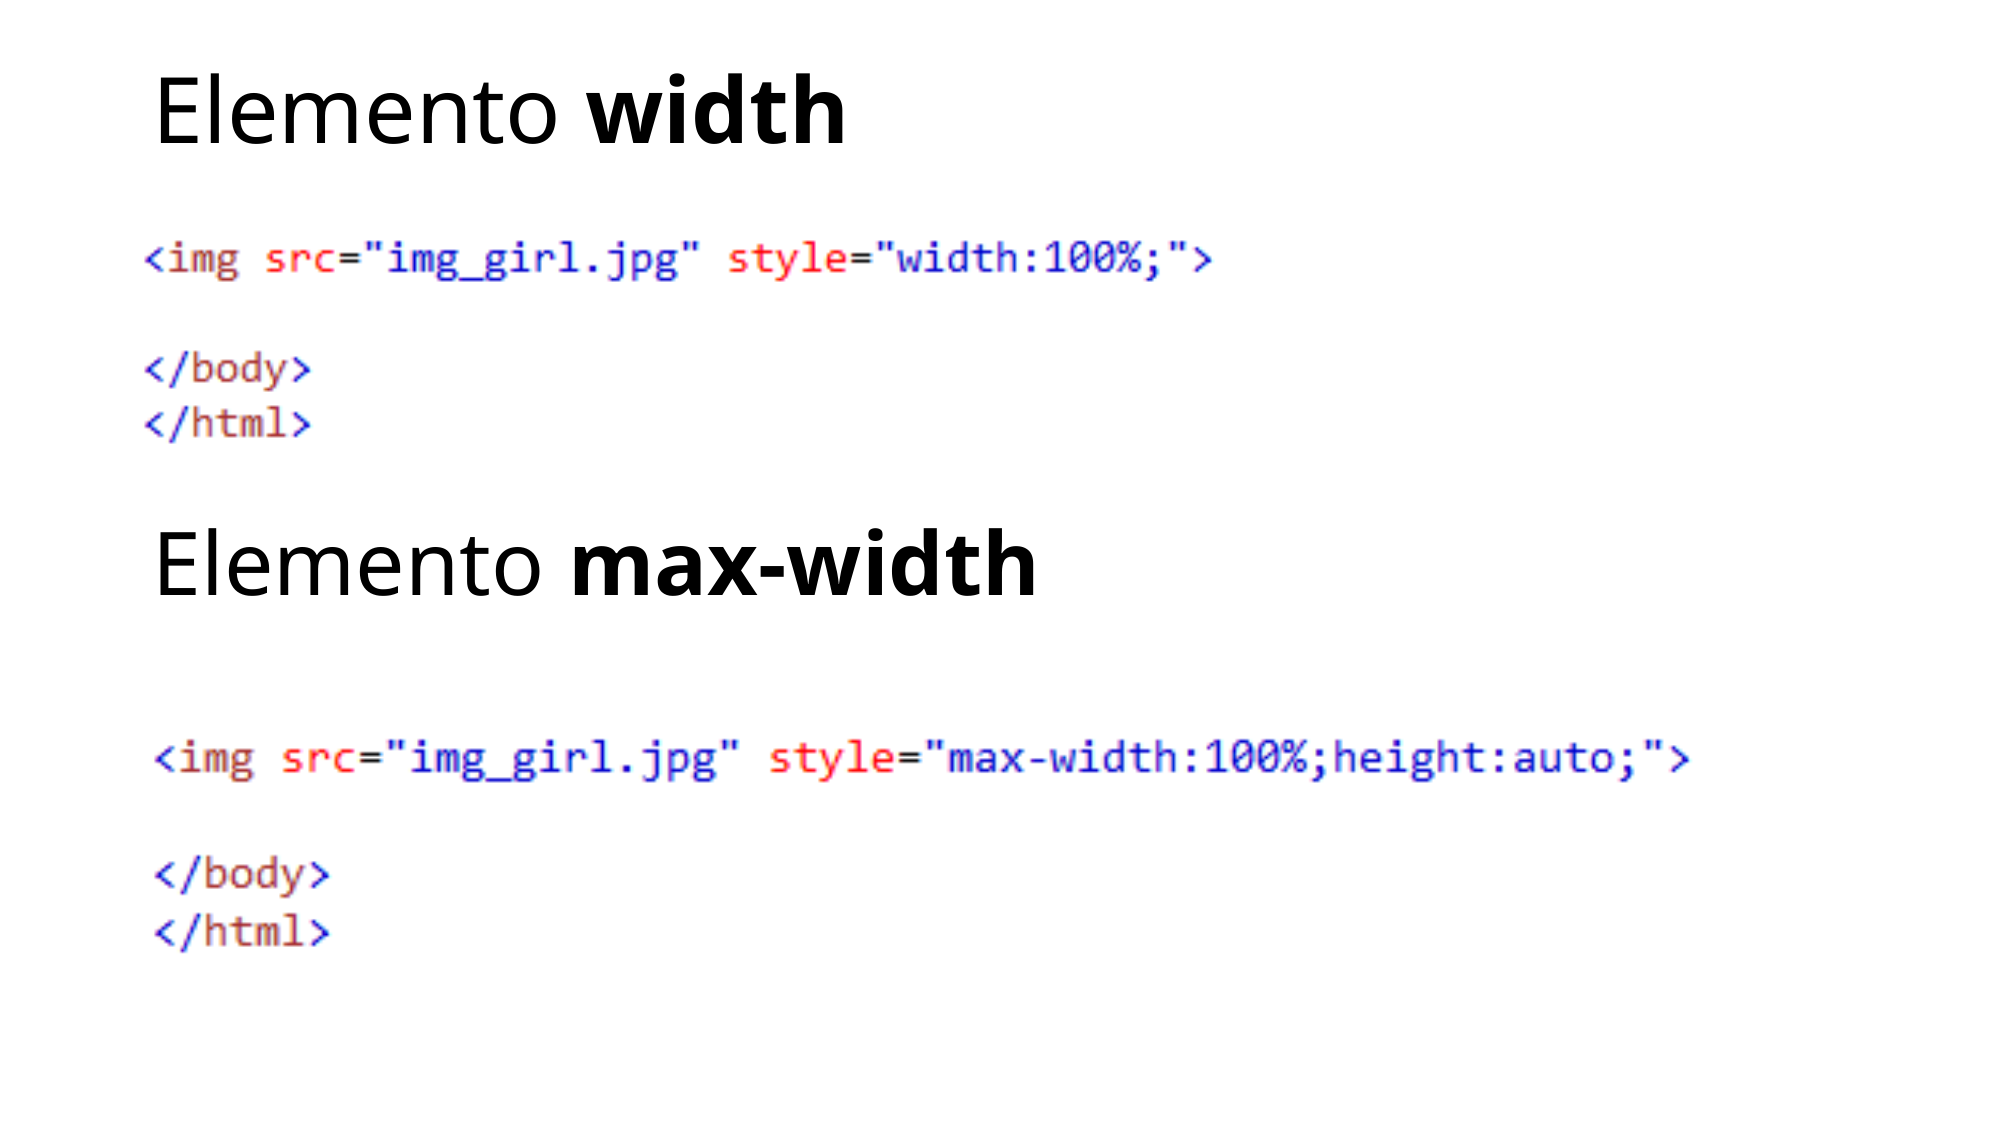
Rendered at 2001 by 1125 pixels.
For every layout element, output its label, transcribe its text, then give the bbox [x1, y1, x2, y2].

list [137, 230, 1224, 450]
text_box Elemento max-width [137, 511, 1863, 729]
title Elemento width [137, 59, 1863, 278]
picture [137, 728, 1699, 963]
